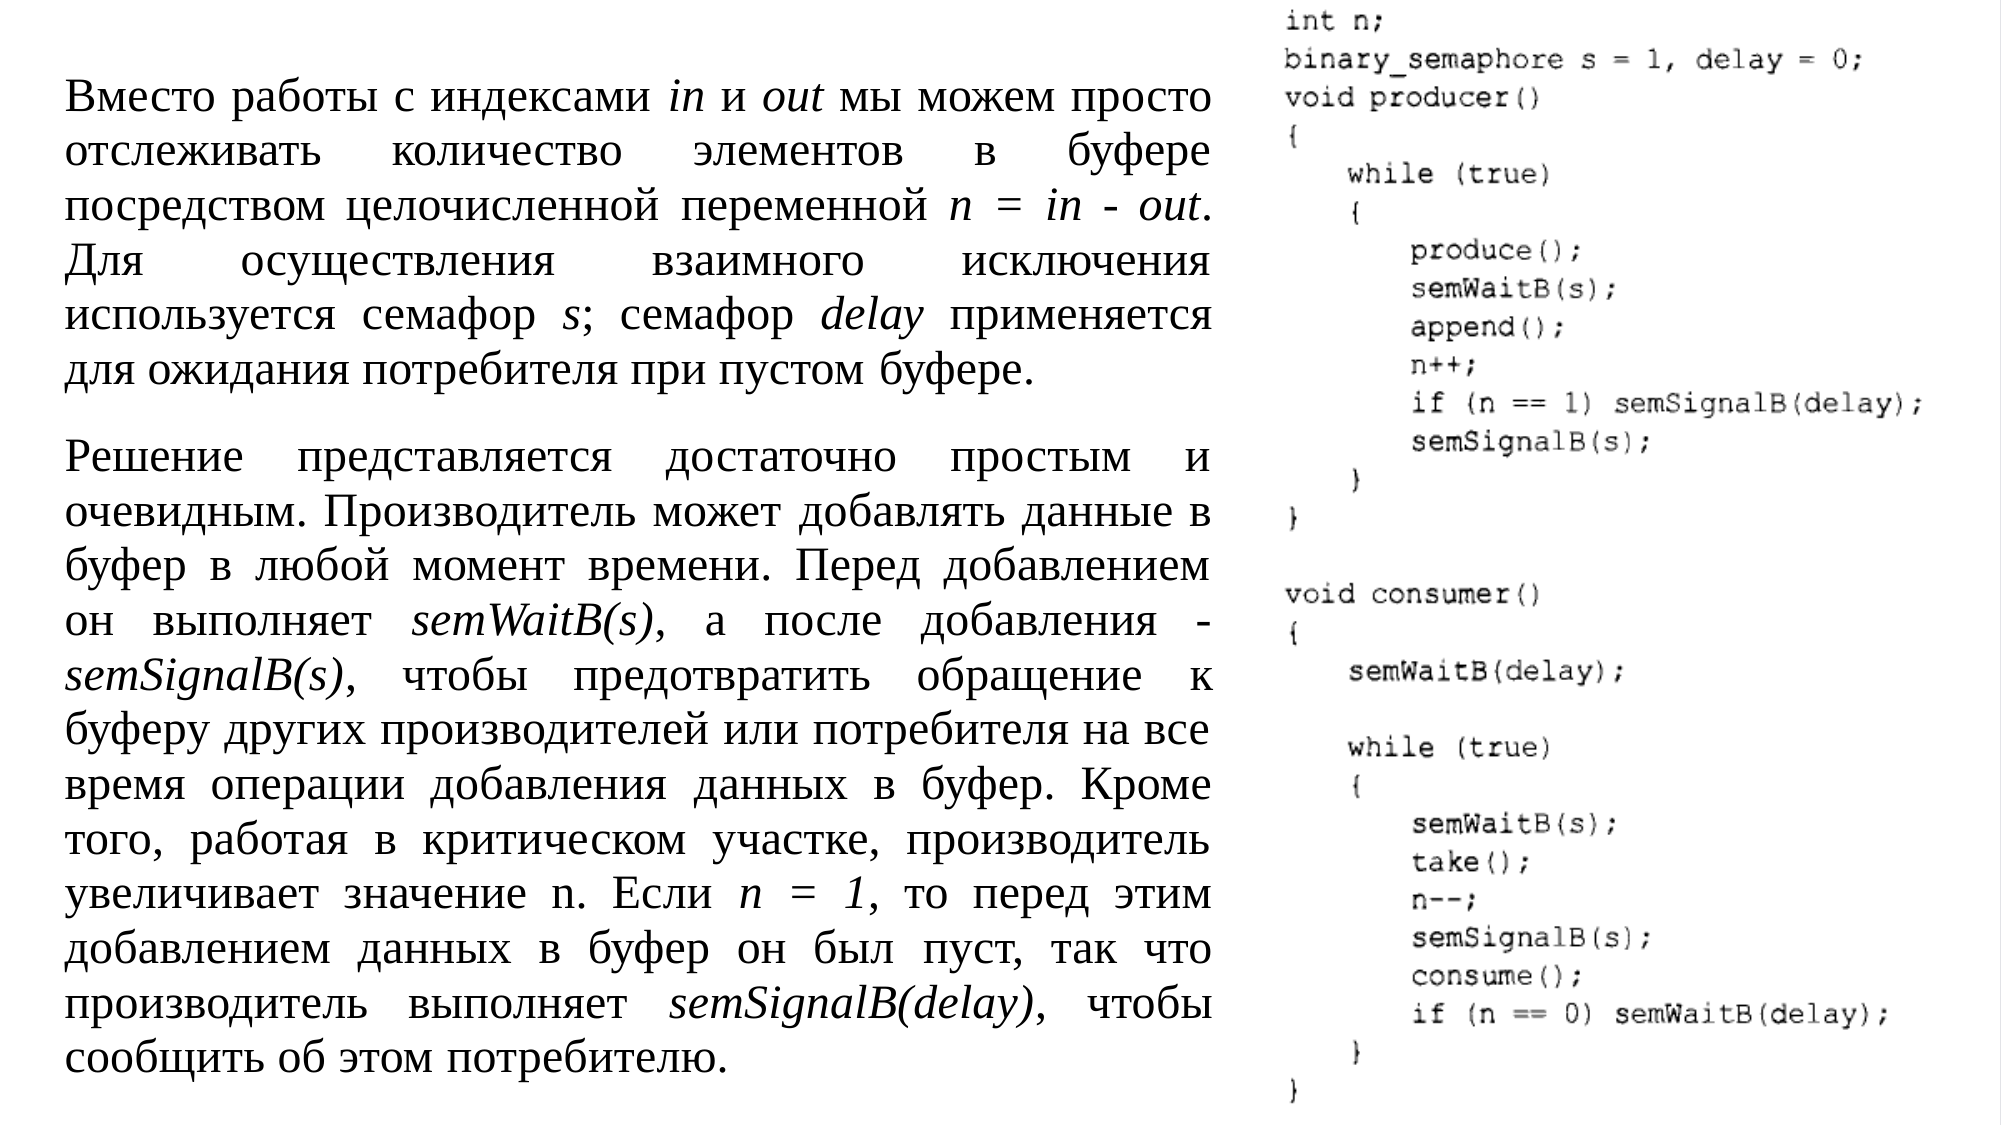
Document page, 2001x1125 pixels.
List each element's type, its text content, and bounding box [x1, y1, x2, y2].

list Вместо работы с индексами in и out мы можем просто отслеживать количество элементов в буфере посредством целочисленной переменной n = in - out. Для осуществления взаимного исключения используется семафор s; семафор delау применяется для ожидания потребителя при пустом буфере. Решение представляется достаточно простым и очевидным. Производитель может добавлять данные в буфер в любой момент времени. Перед добавлением он выполняет semWaitB(s), а после добавления - semSignalB(s), чтобы предотвратить обращение к буферу других производителей или потребителя на все время операции добавления данных в буфер. Кроме того, работая в критическом участке, производитель увеличивает значение n. Если n = 1, то перед этим добавлением данных в буфер он был пуст, так что производитель выполняет semSignalB(delay), чтобы сообщить об этом потребителю. [49, 60, 1229, 1109]
picture [1245, 0, 2000, 1125]
